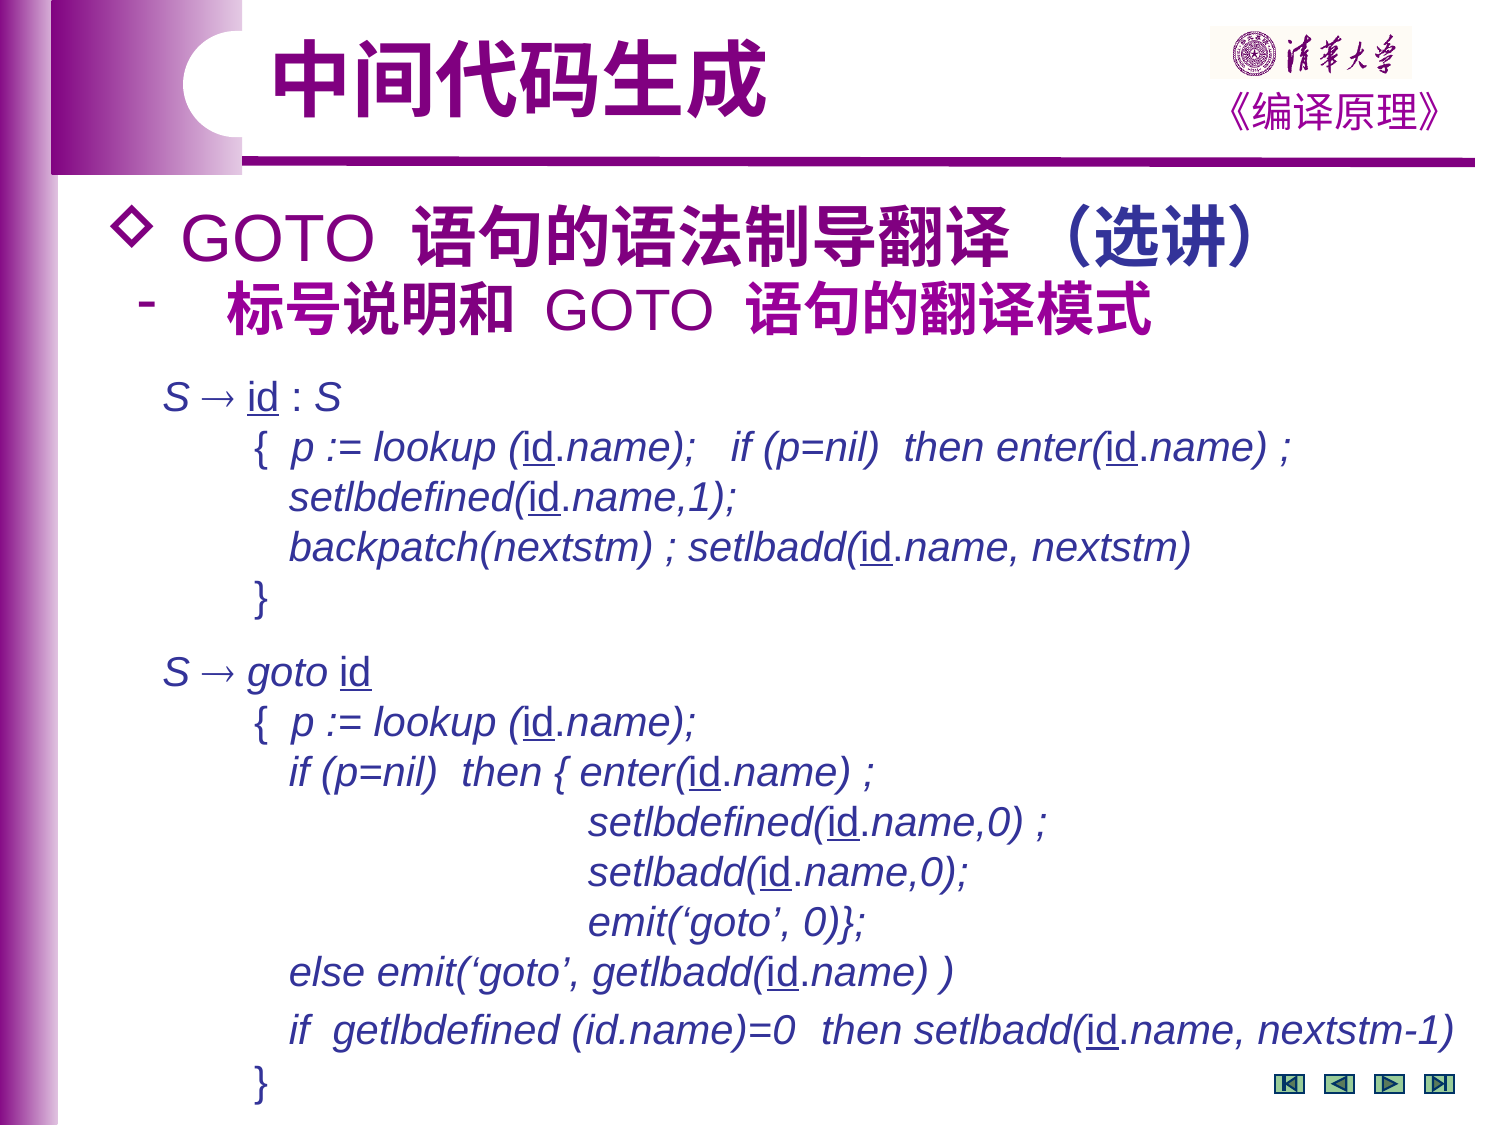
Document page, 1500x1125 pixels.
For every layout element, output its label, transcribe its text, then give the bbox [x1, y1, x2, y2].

text_box [1324, 1074, 1355, 1093]
text_box S  id : S { p := lookup (id.name); if (p=nil) then enter(id.name) ; setlbdefined(id.name,1); backpatch(nextstm) ; setlbadd(id.name, nextstm) } S  goto id { p := lookup (id.name); if (p=nil) then { enter(id.name) ; setlbdefined(id.name,0) ; setlbadd(id.name,0); emit(‘goto’, 0)}; else emit(‘goto’, getlbadd(id.name) ) if getlbdefined (id.name)=0 then setlbadd(id.name, nextstm-1) } [147, 362, 1500, 1113]
text_box GOTO 语句的语法制导翻译 （选讲） [87, 187, 1450, 283]
text_box [1374, 1074, 1405, 1093]
text_box 中间代码生成 [254, 31, 788, 136]
text_box [1274, 1074, 1305, 1093]
picture [1210, 26, 1412, 79]
text_box 标号说明和 GOTO 语句的翻译模式 [122, 283, 1436, 350]
text_box [1424, 1074, 1455, 1093]
